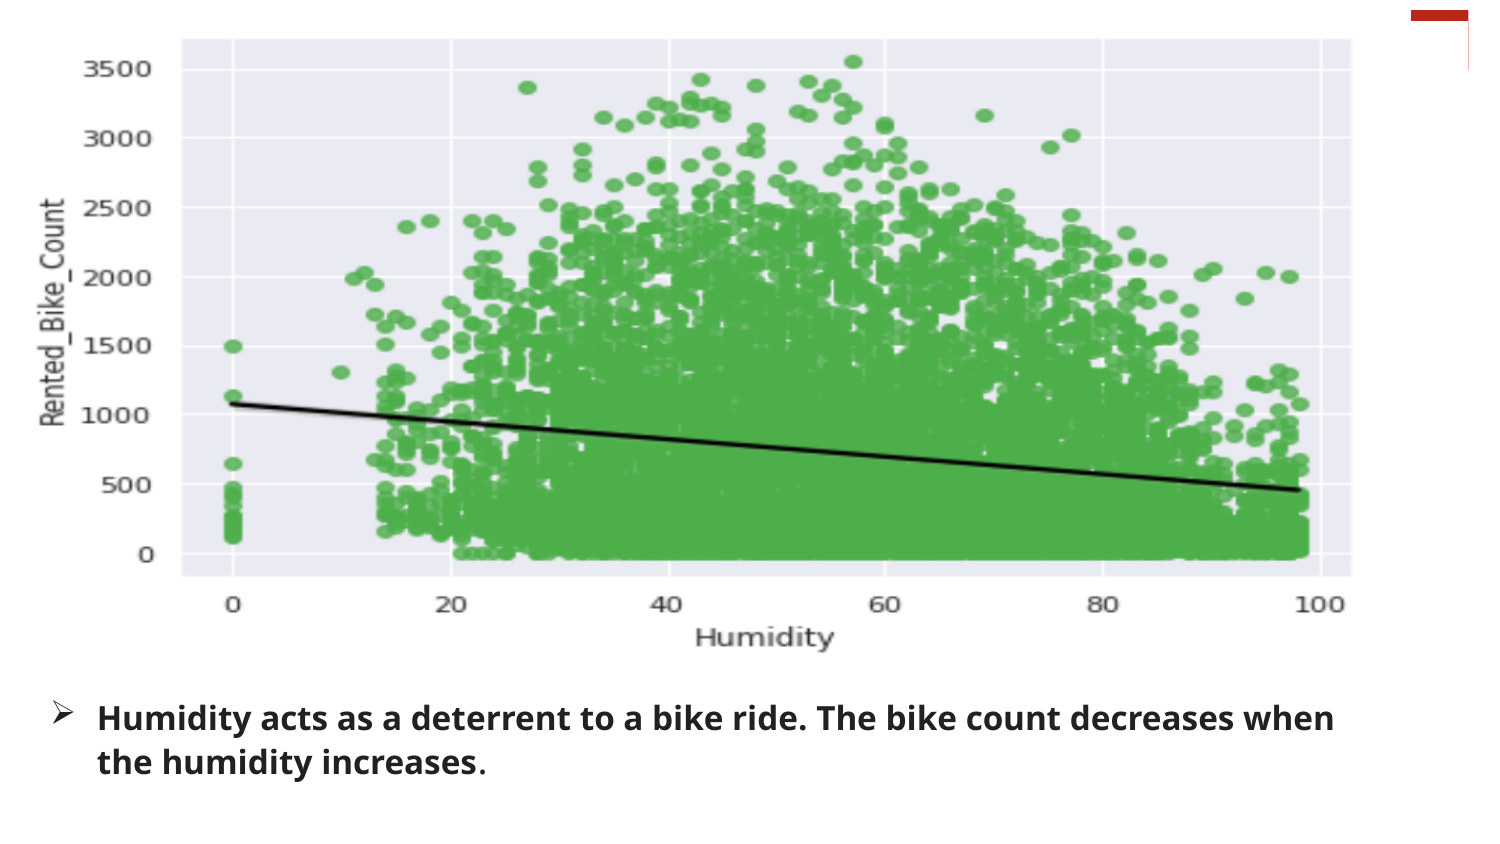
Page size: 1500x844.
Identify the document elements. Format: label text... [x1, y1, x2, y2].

list Humidity acts as a deterrent to a bike ride. The bike count decreases when the humidity increases. [50, 696, 1344, 783]
picture [32, 10, 1469, 662]
